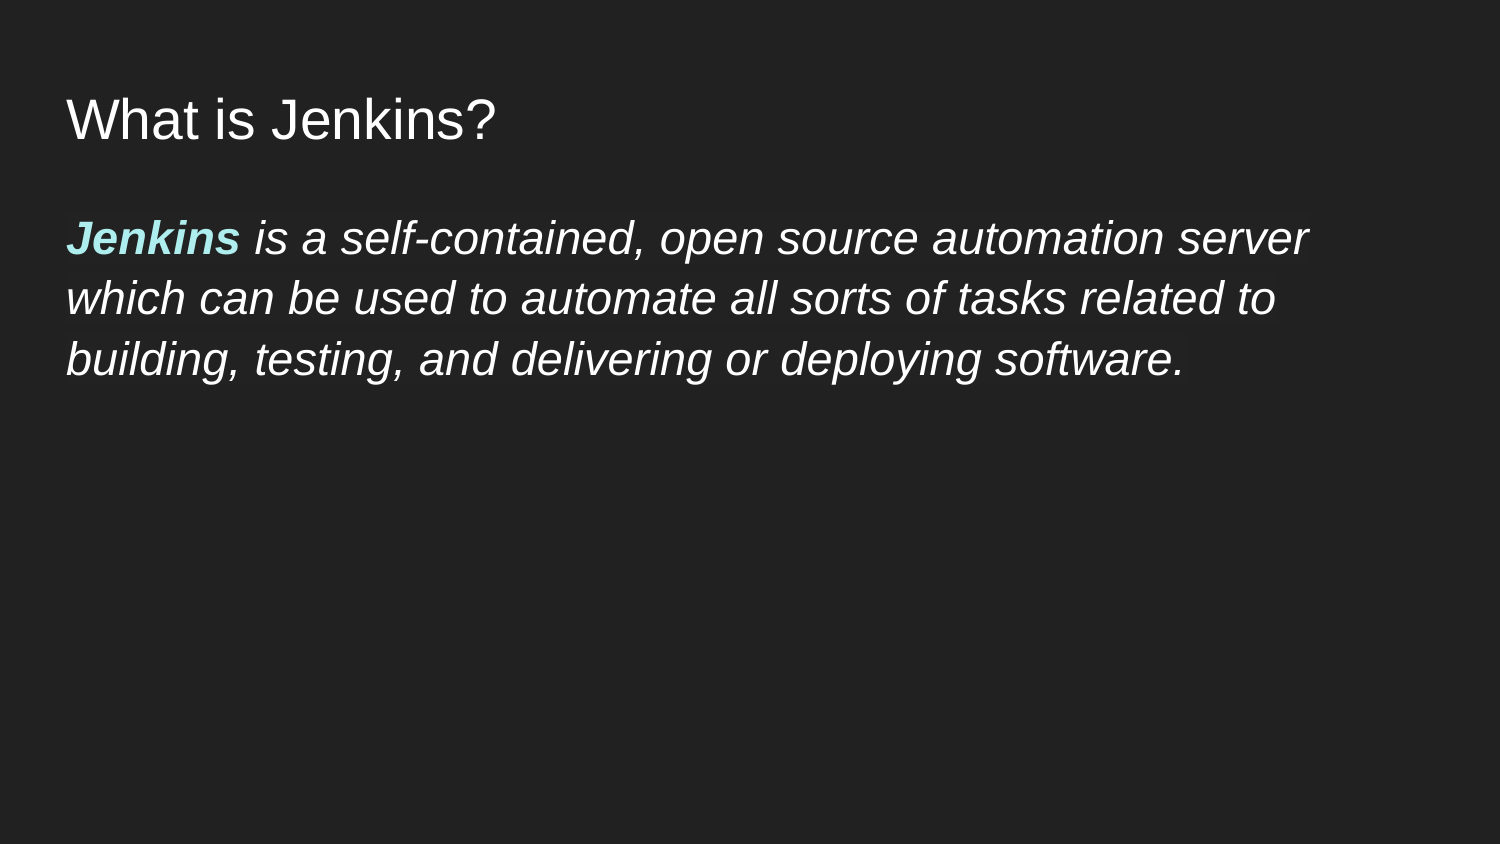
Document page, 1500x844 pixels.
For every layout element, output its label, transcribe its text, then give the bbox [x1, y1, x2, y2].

title What is Jenkins? [51, 72, 1449, 167]
list Jenkins is a self-contained, open source automation server which can be used to automate all sorts of tasks related to building, testing, and delivering or deploying software. [51, 189, 1449, 750]
